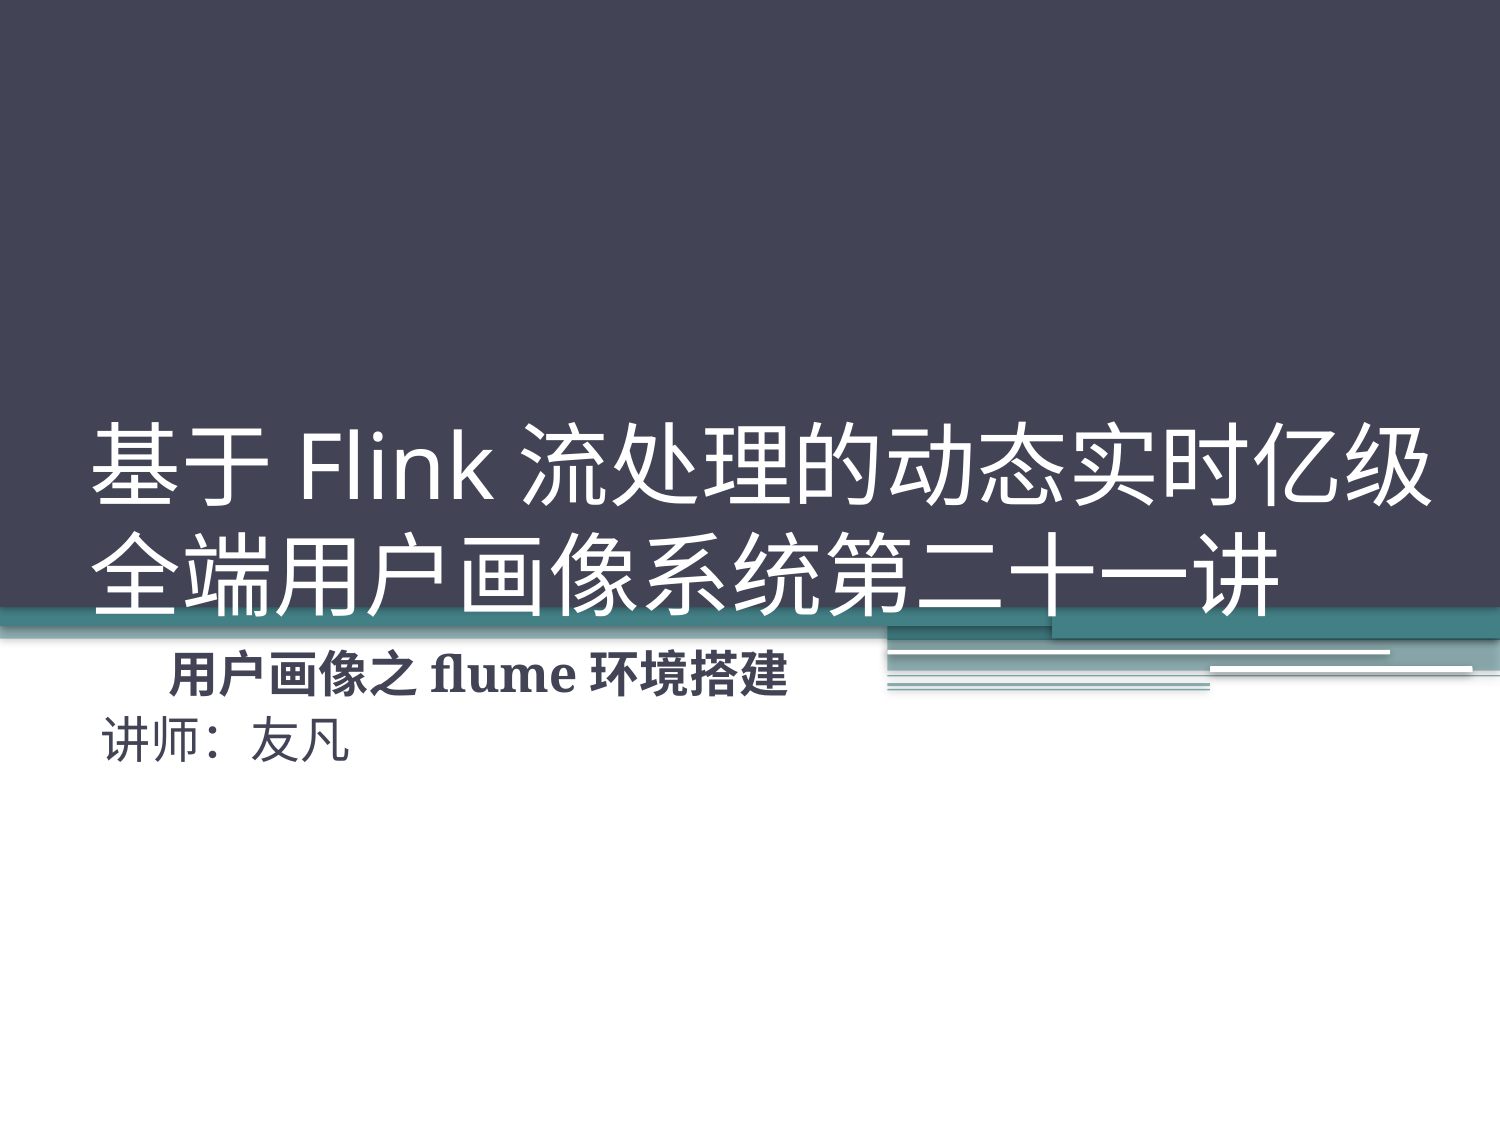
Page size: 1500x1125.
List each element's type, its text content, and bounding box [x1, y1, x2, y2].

title 基于Flink流处理的动态实时亿级全端用户画像系统第二十一讲 [75, 394, 1463, 635]
subtitle 用户画像之flume环境搭建 讲师：友凡 [75, 635, 1500, 923]
